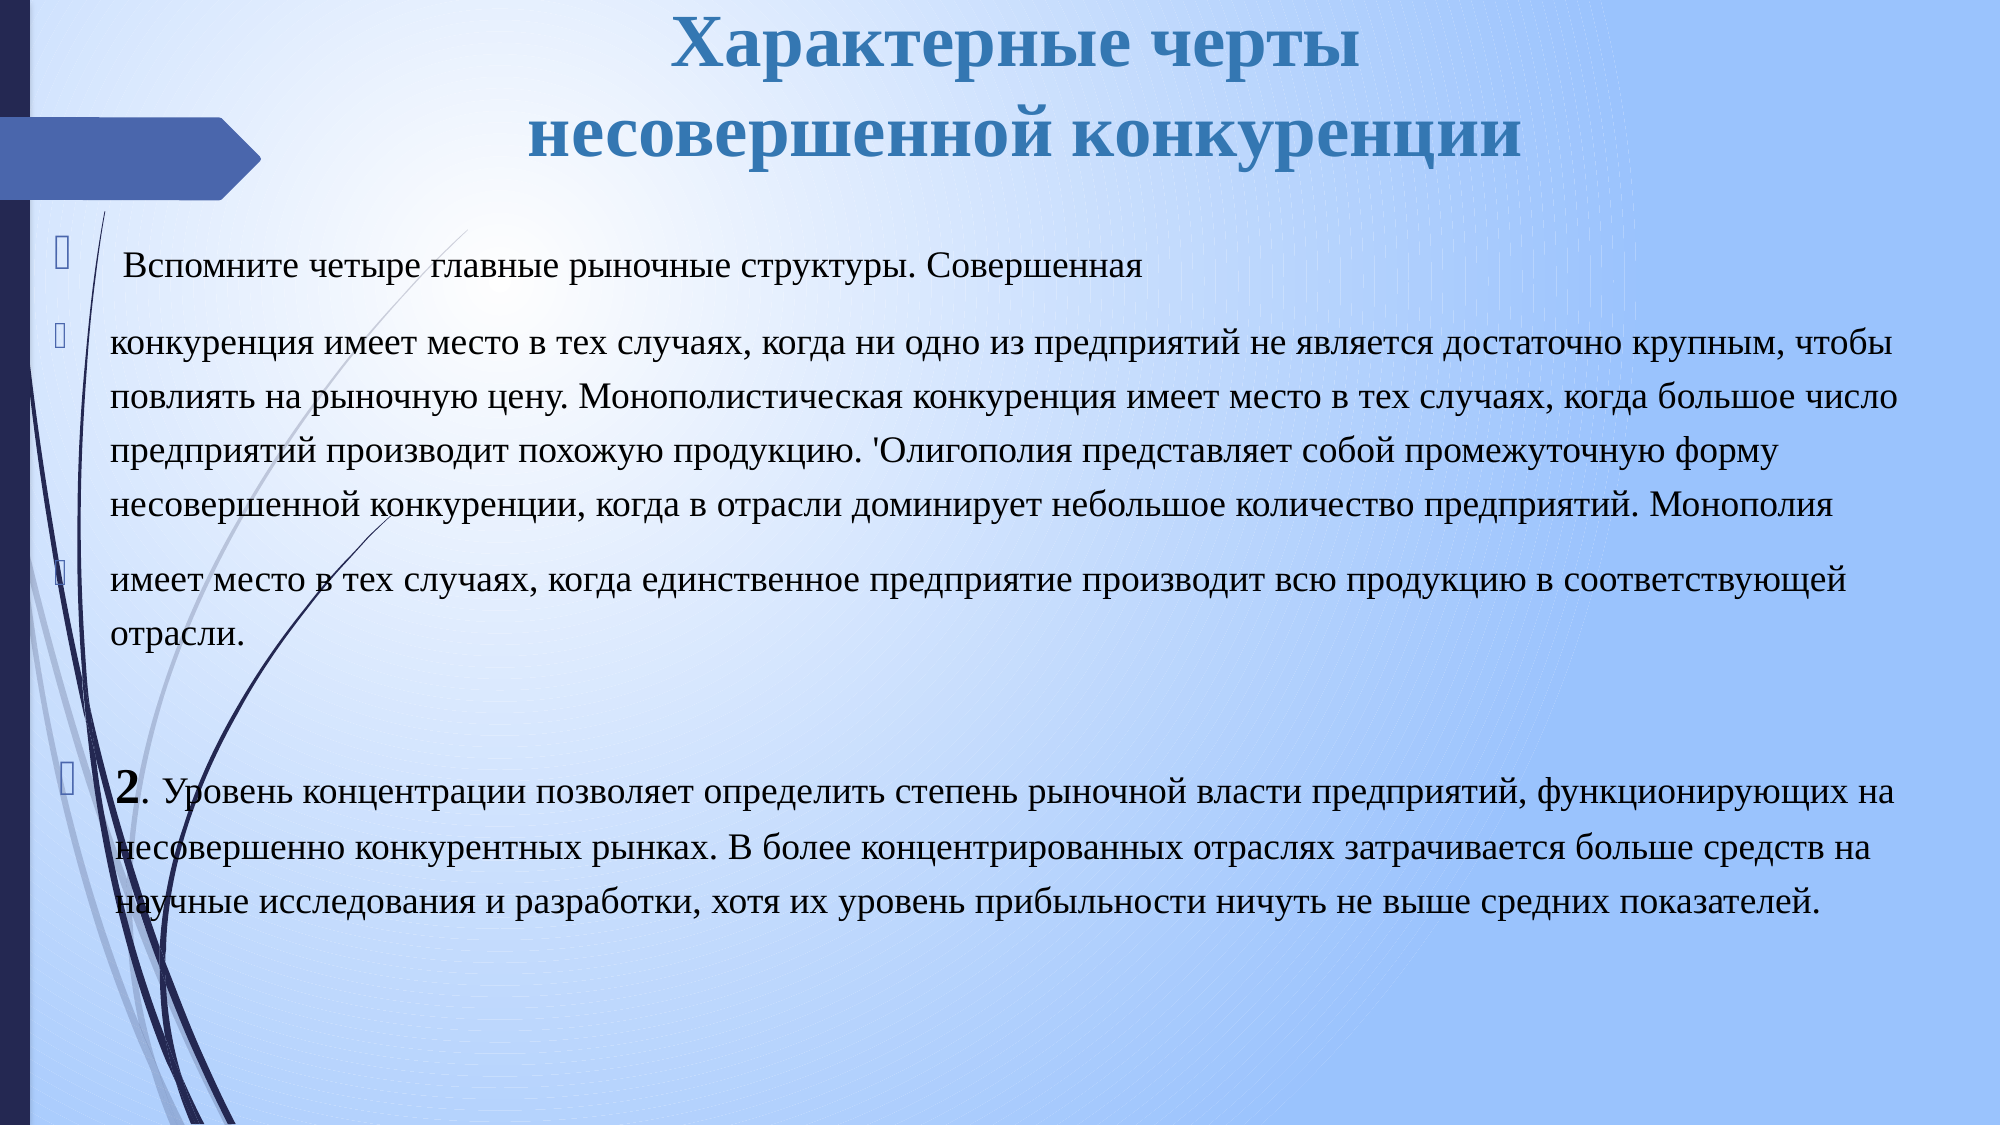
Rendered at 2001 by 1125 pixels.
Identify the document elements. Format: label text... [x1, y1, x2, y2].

text_box Характерные черты несовершенной конкуренции [86, 0, 1965, 179]
text_box 2. Уровень концентрации позволяет определить степень рыночной власти предприятий, функционирующих на несовершенно конкурентных рынках. В более концентрированных отраслях затрачивается больше средств на научные исследования и разработки, хотя их уровень прибыльности ничуть не выше средних показателей. [44, 733, 2000, 929]
text_box Вспомните четыре главные рыночные структуры. Совершенная конкуренция имеет место в тех случаях, когда ни одно из предприятий не является достаточно крупным, чтобы повлиять на рыночную цену. Монополистическая конкуренция имеет место в тех случаях, когда большое число предприятий производит похожую продукцию. 'Олигополия представляет собой промежуточную форму несовершенной конкуренции, когда в отрасли доминирует небольшое количество предприятий. Монополия имеет место в тех случаях, когда единственное предприятие производит всю продукцию в соответствующей отрасли. [39, 208, 2000, 661]
